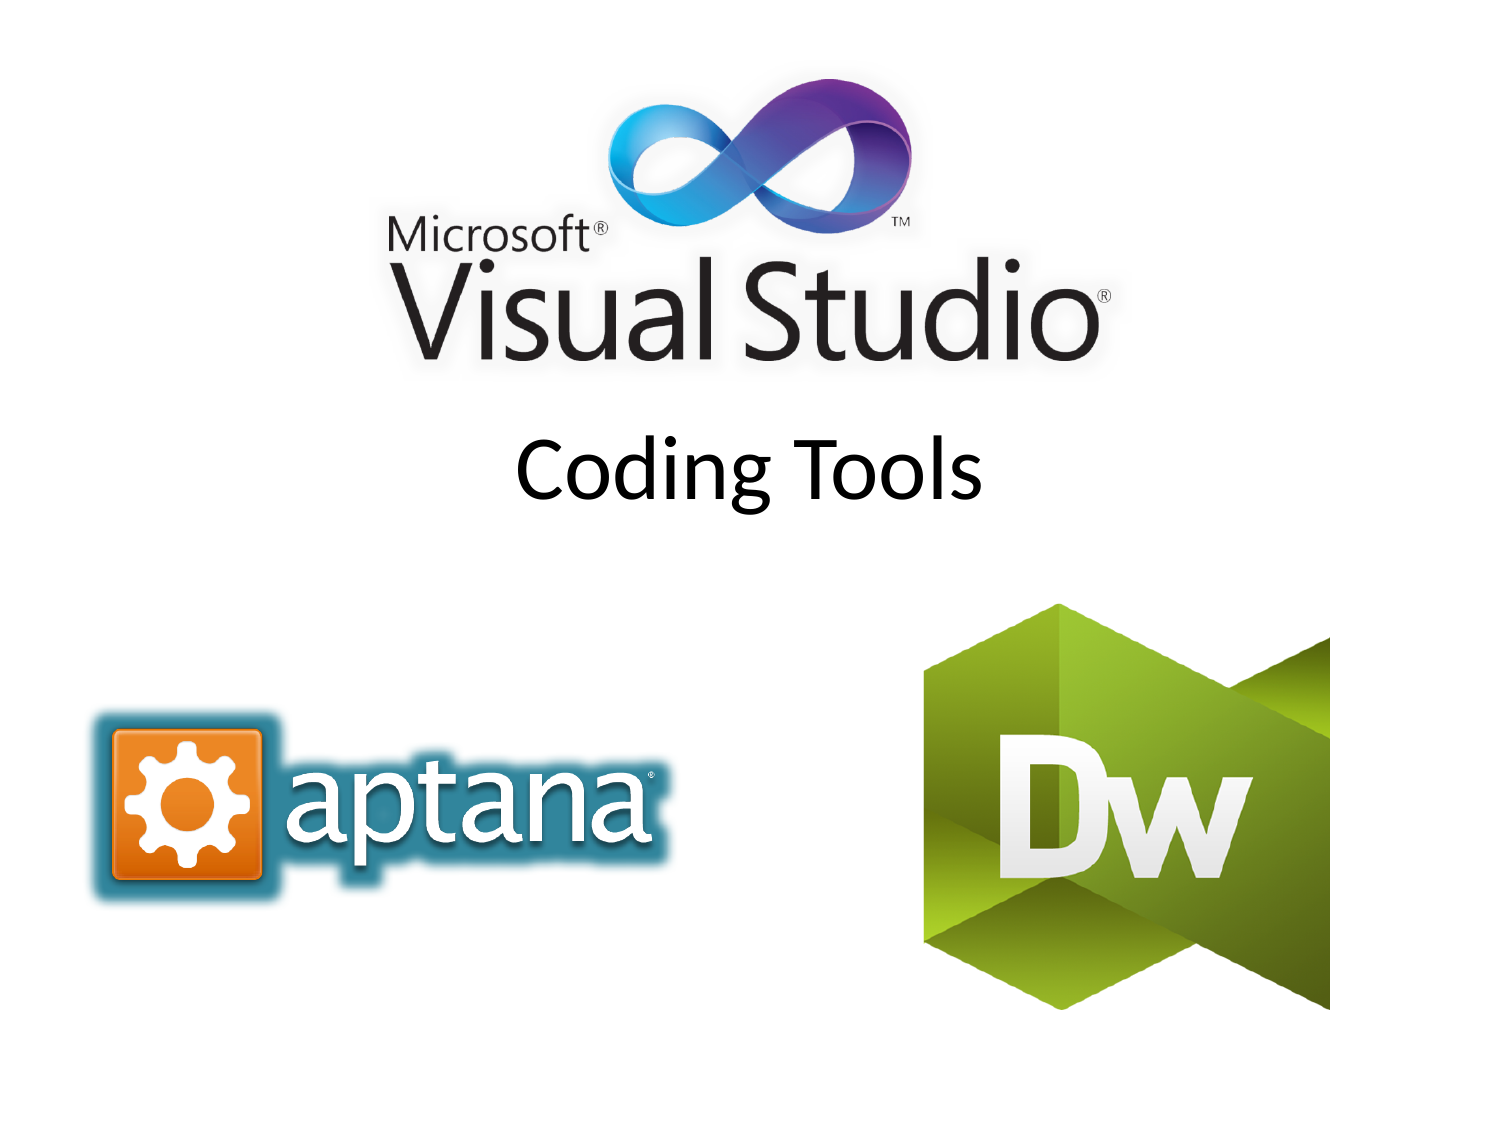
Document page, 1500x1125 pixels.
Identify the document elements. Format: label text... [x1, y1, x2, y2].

picture [87, 700, 676, 913]
picture [899, 580, 1353, 1034]
picture [389, 79, 1111, 361]
title Coding Tools [112, 349, 1388, 591]
